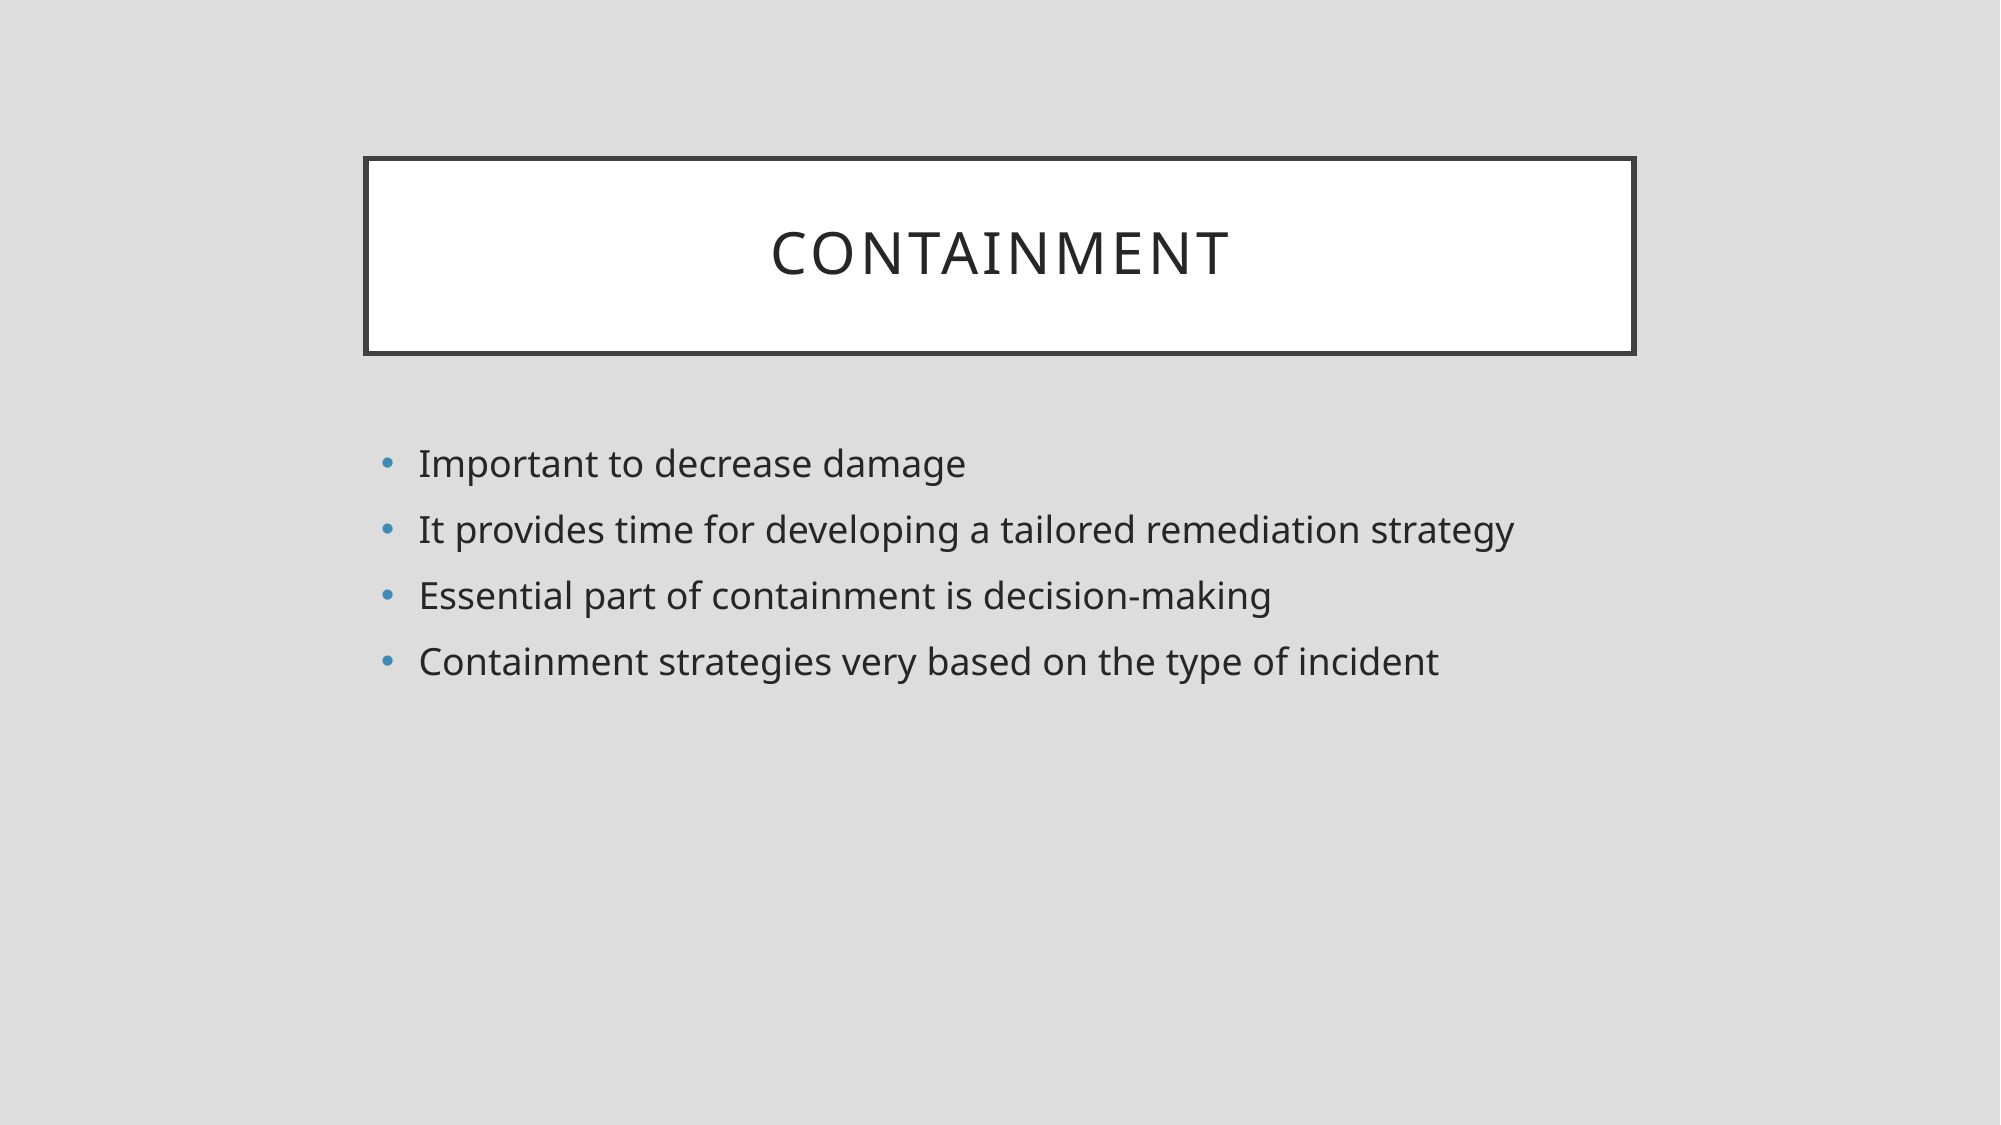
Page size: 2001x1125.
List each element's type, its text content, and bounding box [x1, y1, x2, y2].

list Important to decrease damage It provides time for developing a tailored remediation strategy Essential part of containment is decision-making Containment strategies very based on the type of incident [366, 432, 1634, 942]
title Containment [363, 156, 1637, 356]
